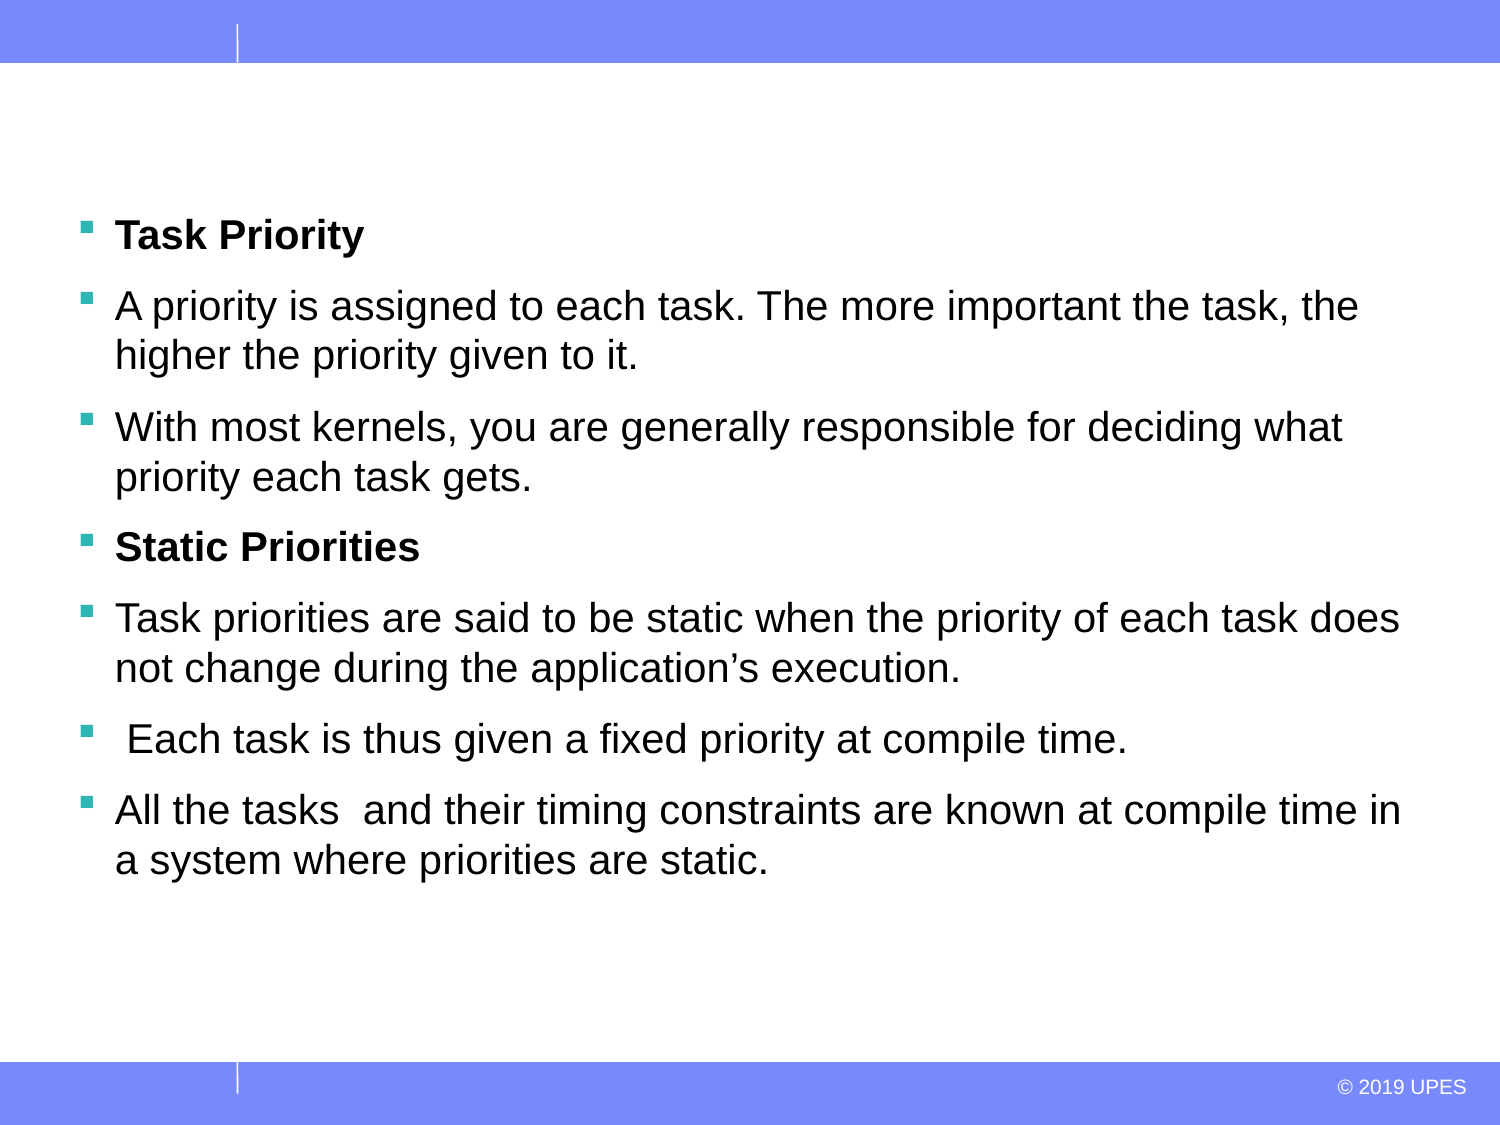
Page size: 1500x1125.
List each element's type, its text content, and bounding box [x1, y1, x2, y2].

list Task Priority A priority is assigned to each task. The more important the task, the higher the priority given to it. With most kernels, you are generally responsible for deciding what priority each task gets. Static Priorities Task priorities are said to be static when the priority of each task does not change during the application’s execution. Each task is thus given a fixed priority at compile time. All the tasks and their timing constraints are known at compile time in a system where priorities are static. [62, 199, 1426, 988]
